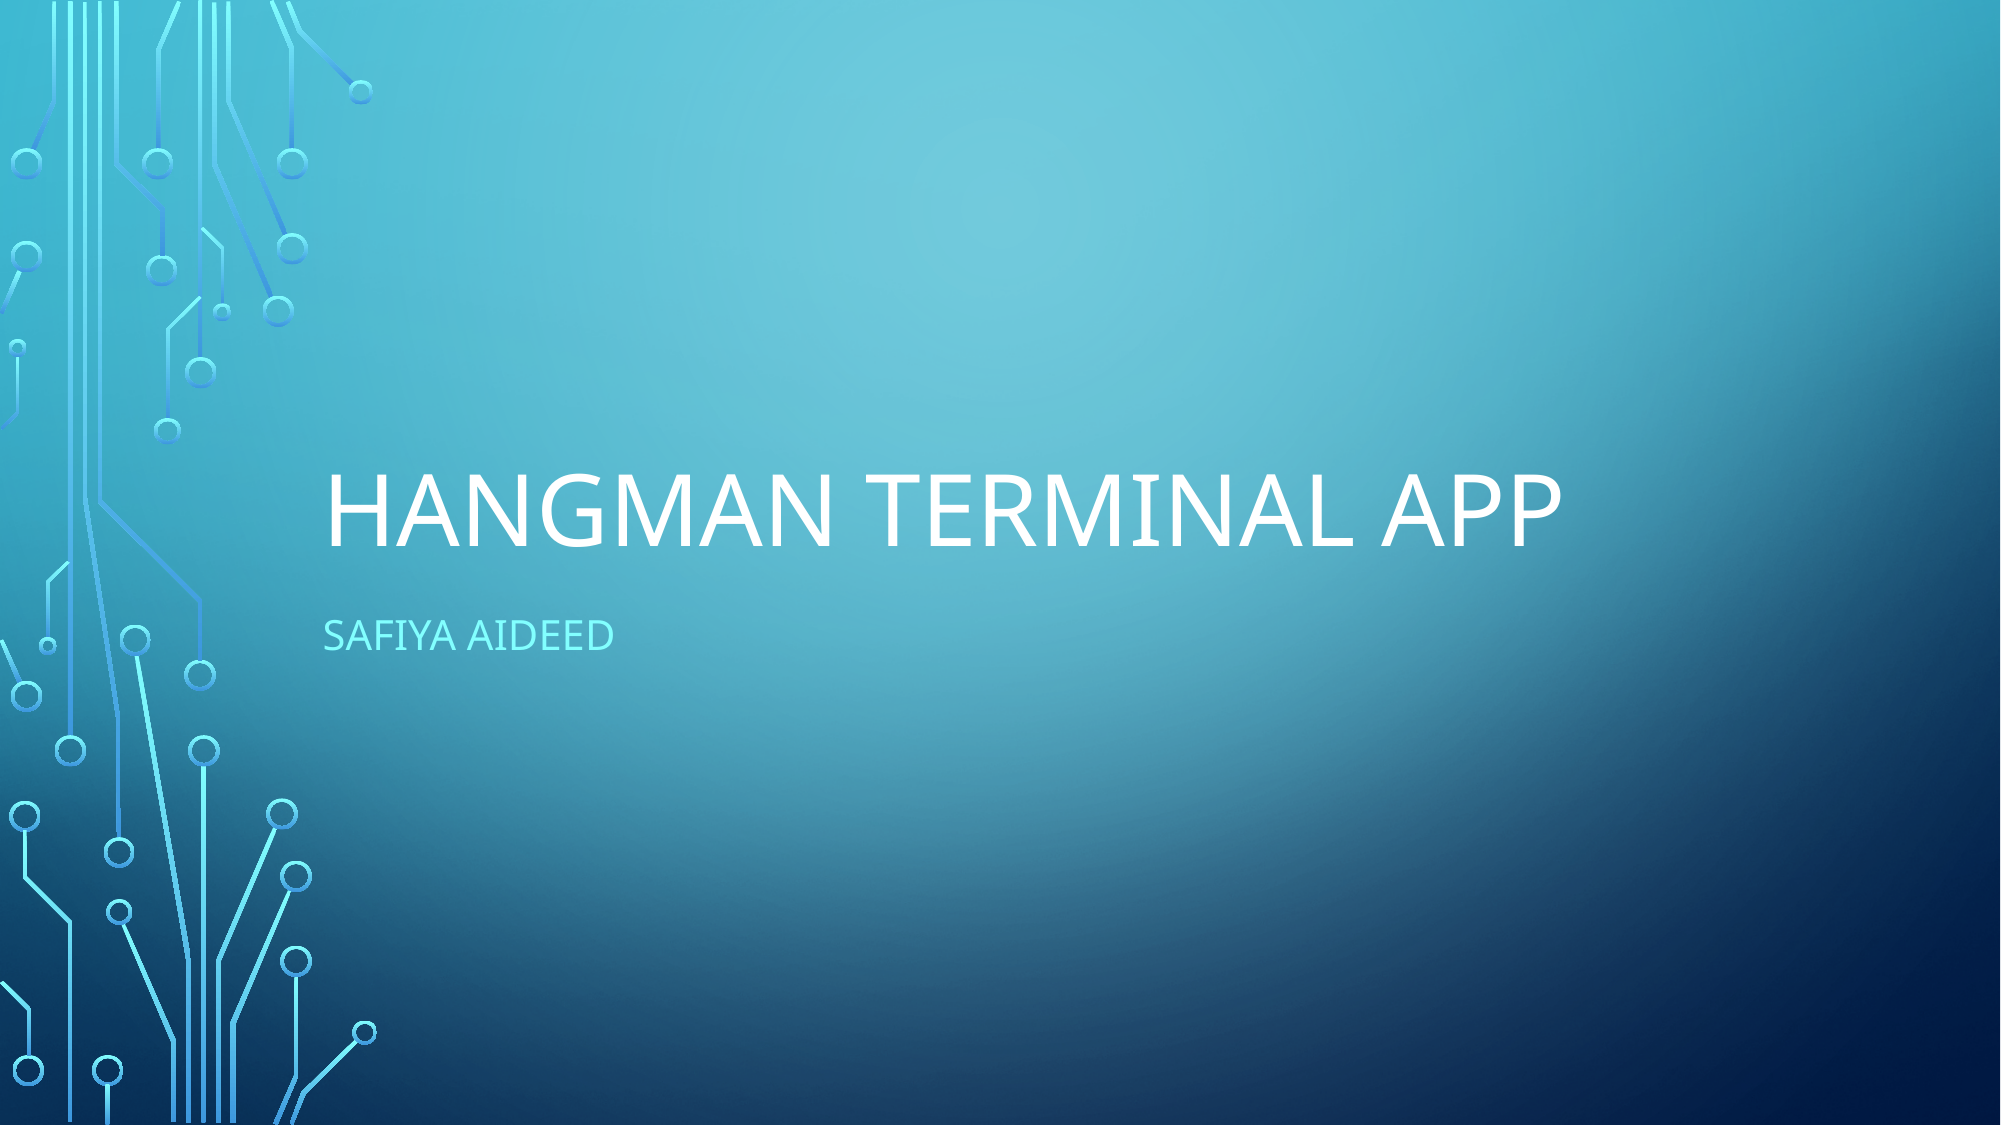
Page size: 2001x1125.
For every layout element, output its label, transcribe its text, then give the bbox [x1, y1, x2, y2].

title Hangman terminal app [307, 184, 1750, 576]
subtitle Safiya AIDEED [307, 590, 1750, 863]
